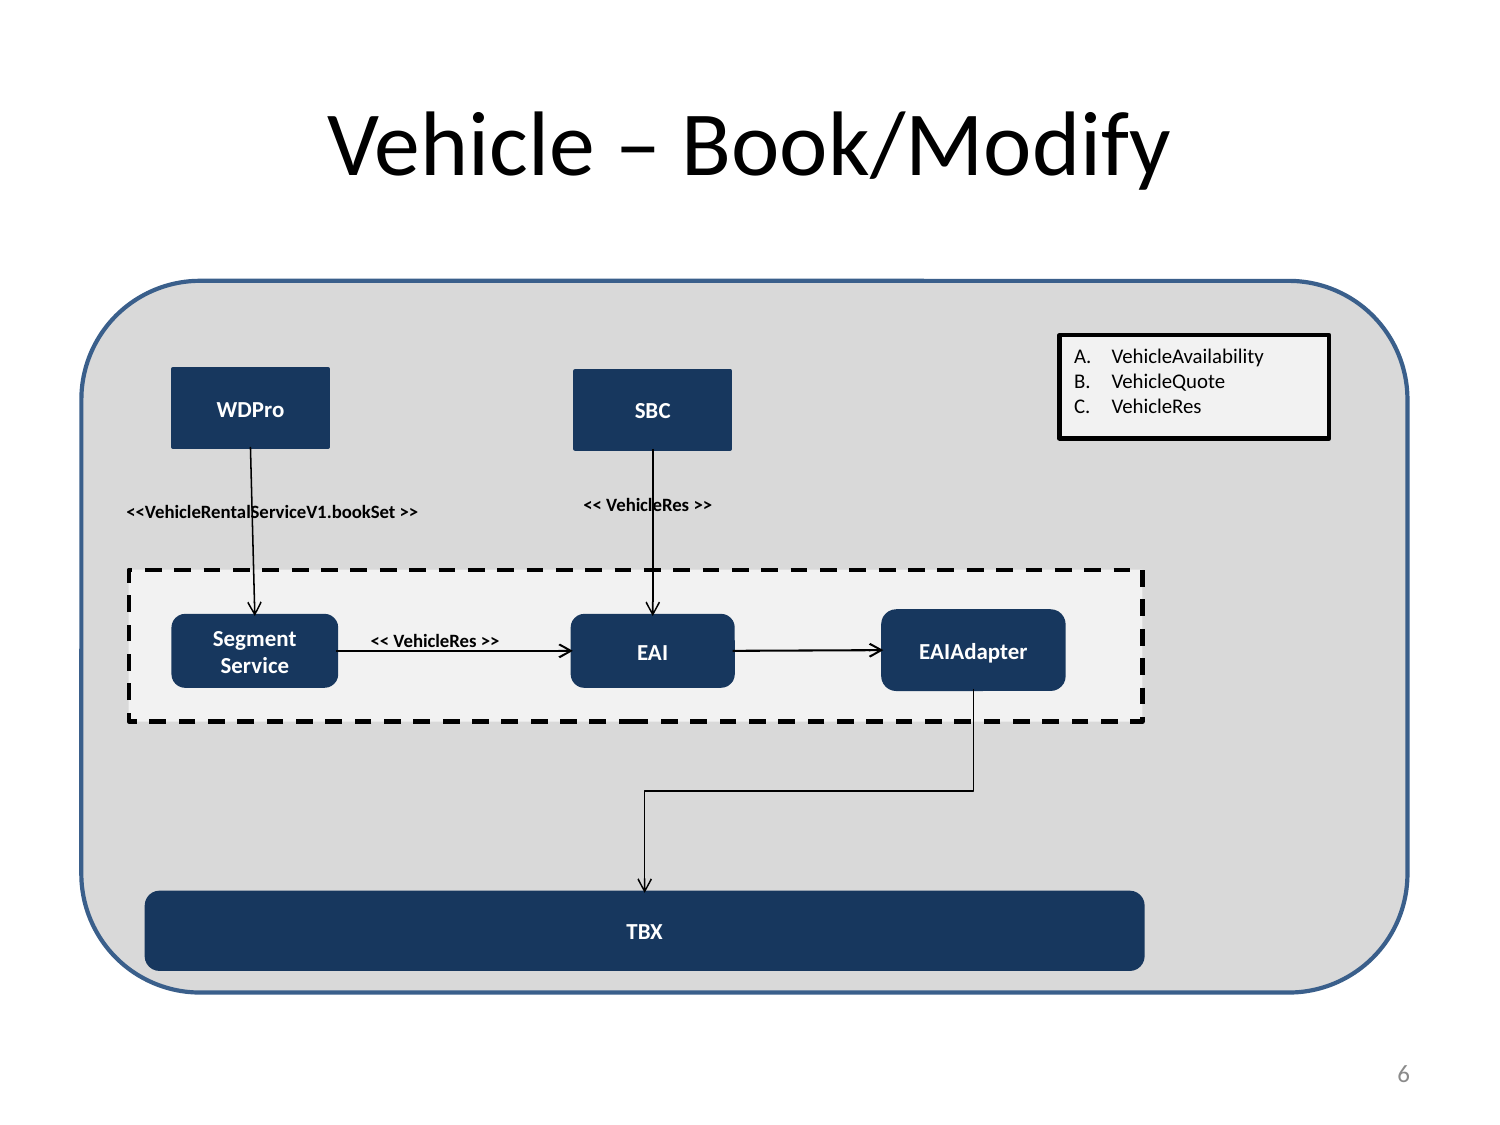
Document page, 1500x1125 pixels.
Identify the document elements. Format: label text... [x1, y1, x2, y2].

text_box Segment Service [171, 613, 339, 688]
text_box << VehicleRes >> [568, 485, 648, 523]
title Vehicle – Book/Modify [75, 45, 1425, 233]
text_box << VehicleRes >> [658, 485, 858, 523]
slide_number 5 [1074, 1042, 1425, 1103]
text_box TBX [144, 890, 1145, 971]
text_box EAIAdapter [881, 609, 1066, 692]
text_box [79, 278, 1410, 995]
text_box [250, 446, 256, 617]
text_box [658, 568, 1145, 724]
text_box <<VehicleRentalServiceV1.bookSet >> [111, 492, 245, 530]
text_box WDPro [171, 367, 330, 449]
text_box [127, 568, 701, 724]
text_box << VehicleRes >> [355, 621, 522, 650]
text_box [706, 626, 912, 956]
text_box EAI [570, 613, 735, 688]
text_box SBC [573, 369, 732, 451]
text_box <<VehicleRentalServiceV1.bookSet >> [260, 492, 489, 530]
text_box VehicleAvailability VehicleQuote VehicleRes [1057, 333, 1331, 441]
